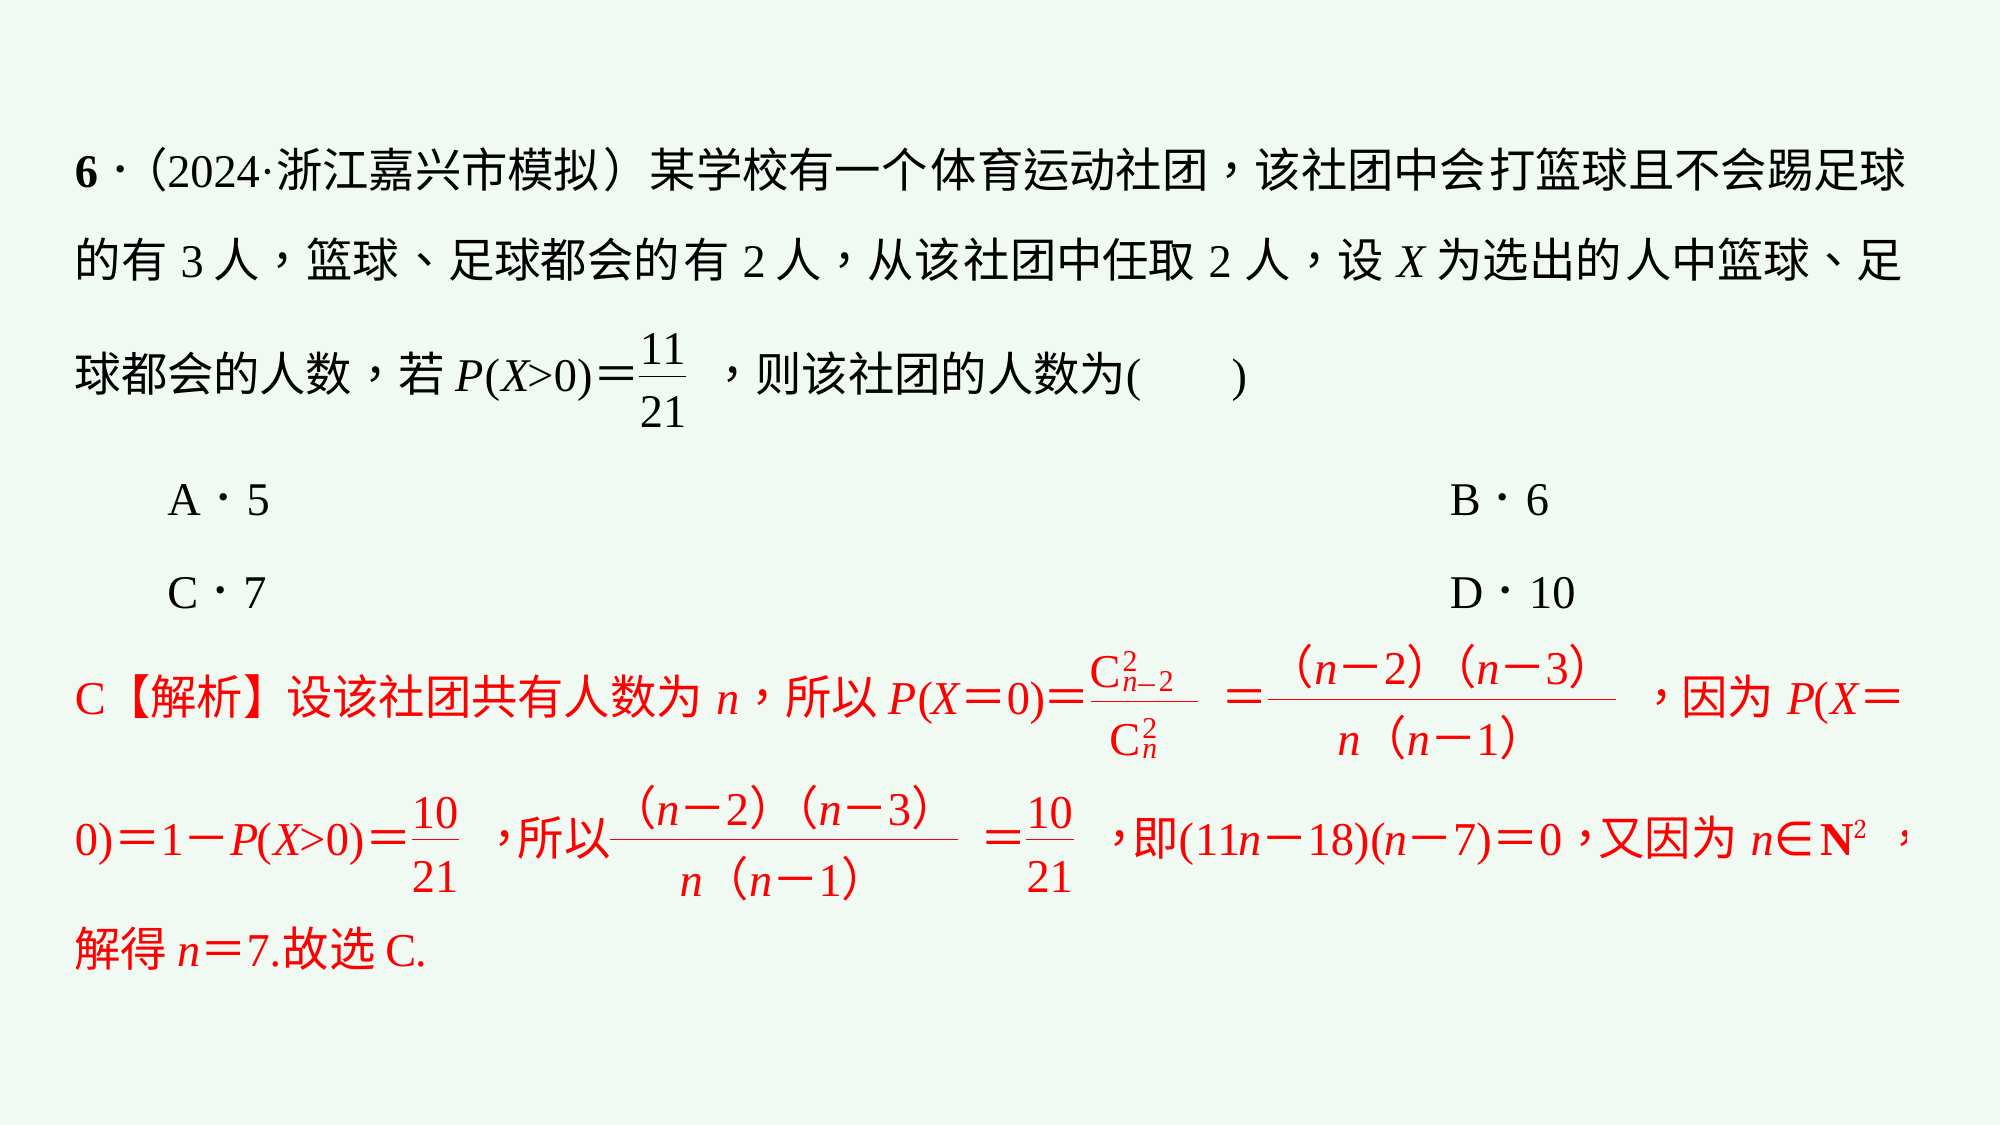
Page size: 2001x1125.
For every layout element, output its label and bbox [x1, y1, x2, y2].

text_box [74, 140, 1907, 634]
text_box [74, 634, 1907, 987]
